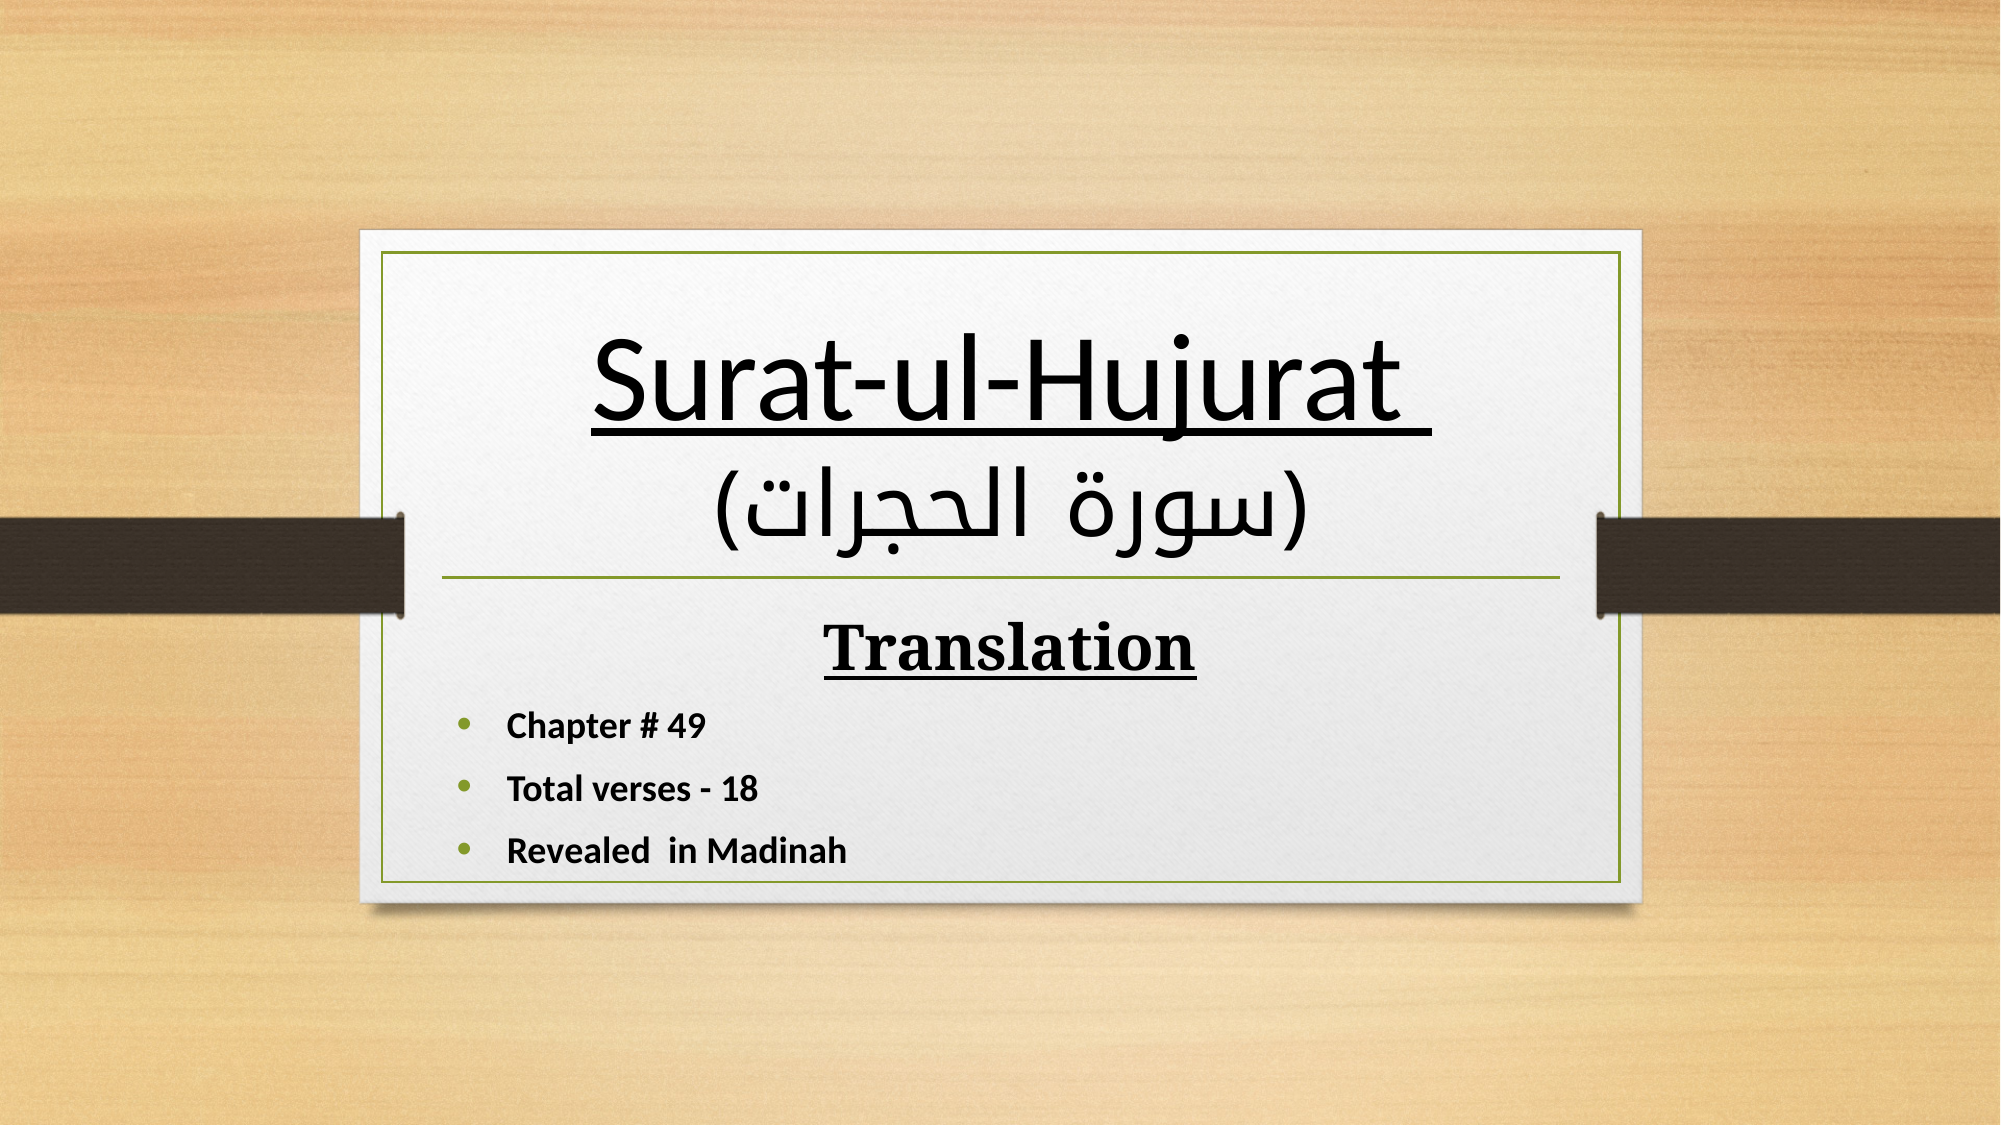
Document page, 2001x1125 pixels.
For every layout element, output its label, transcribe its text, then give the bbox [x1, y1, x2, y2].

subtitle Translation Chapter # 49 Total verses - 18 Revealed in Madinah [441, 600, 1579, 882]
title Surat-ul-Hujurat (سورۃ الحجرات) [385, 243, 1638, 563]
picture [0, 0, 2001, 1125]
